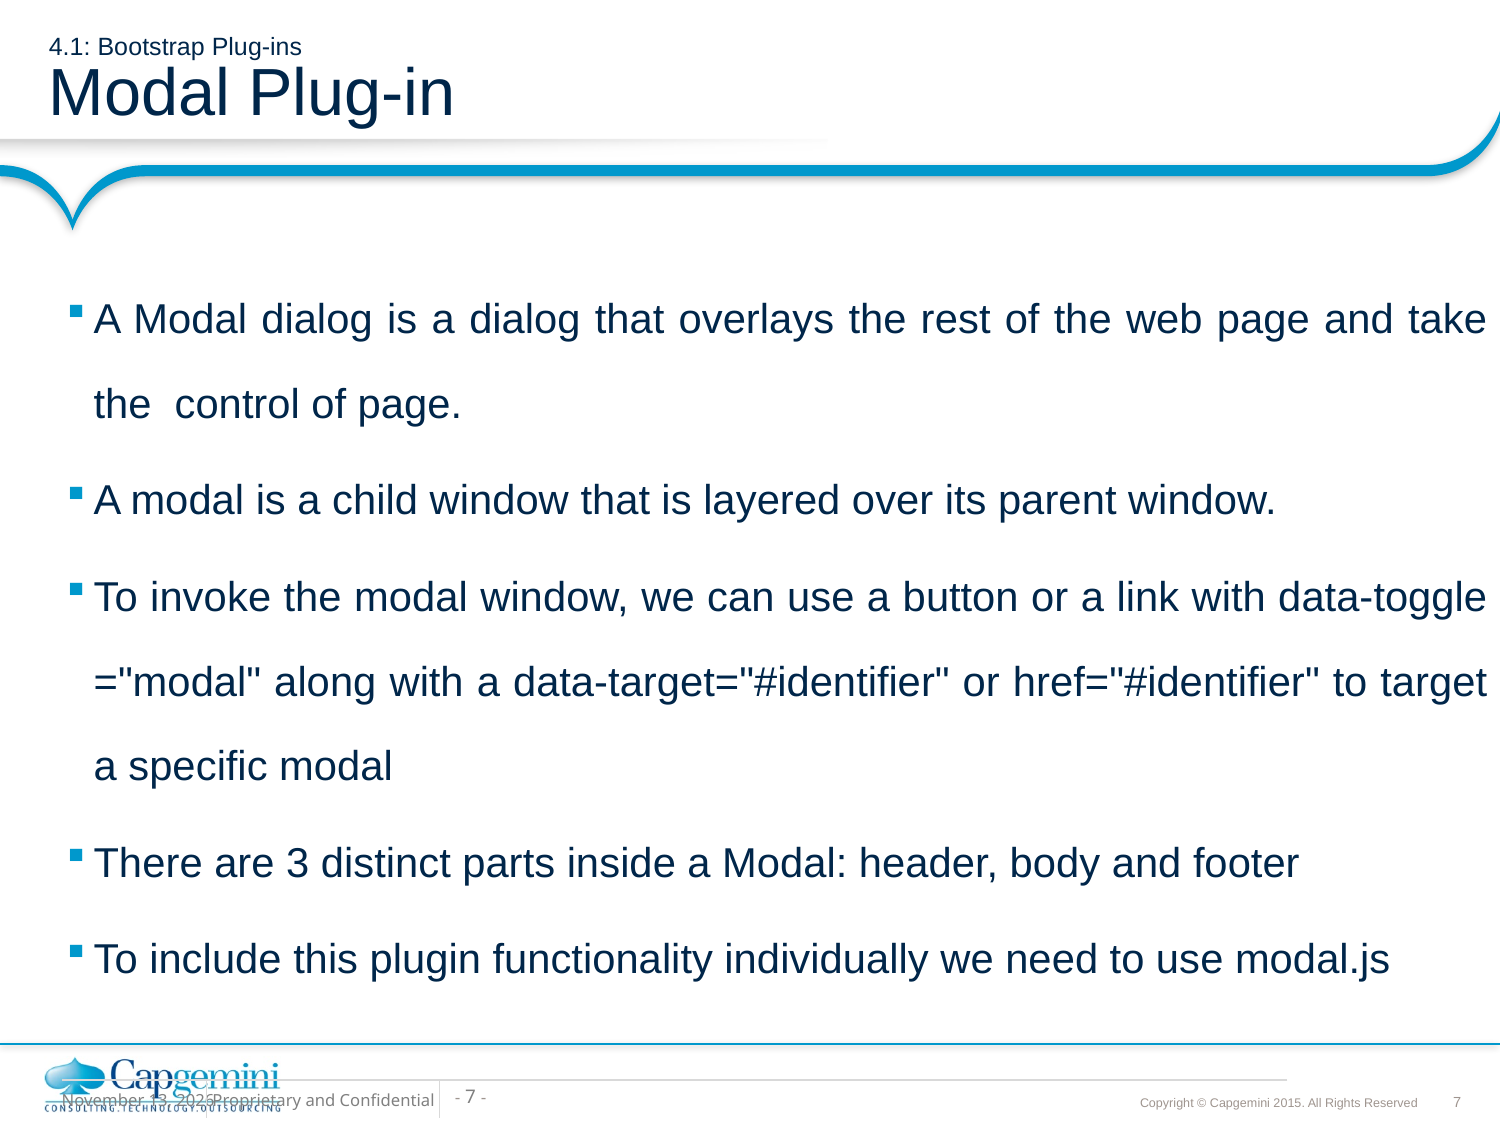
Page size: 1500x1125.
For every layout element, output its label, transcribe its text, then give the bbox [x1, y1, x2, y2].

picture [207, 1081, 281, 1113]
picture [14, 165, 131, 174]
picture [44, 1056, 281, 1113]
list A Modal dialog is a dialog that overlays the rest of the web page and take the control of page. A modal is a child window that is layered over its parent window. To invoke the modal window, we can use a button or a link with data-toggle ="modal" along with a data-target="#identifier" or href="#identifier" to target a specific modal There are 3 distinct parts inside a Modal: header, body and footer To include this plugin functionality individually we need to use modal.js [48, 245, 1500, 1007]
title 4.1: Bootstrap Plug-ins Modal Plug-in [0, 0, 1500, 165]
